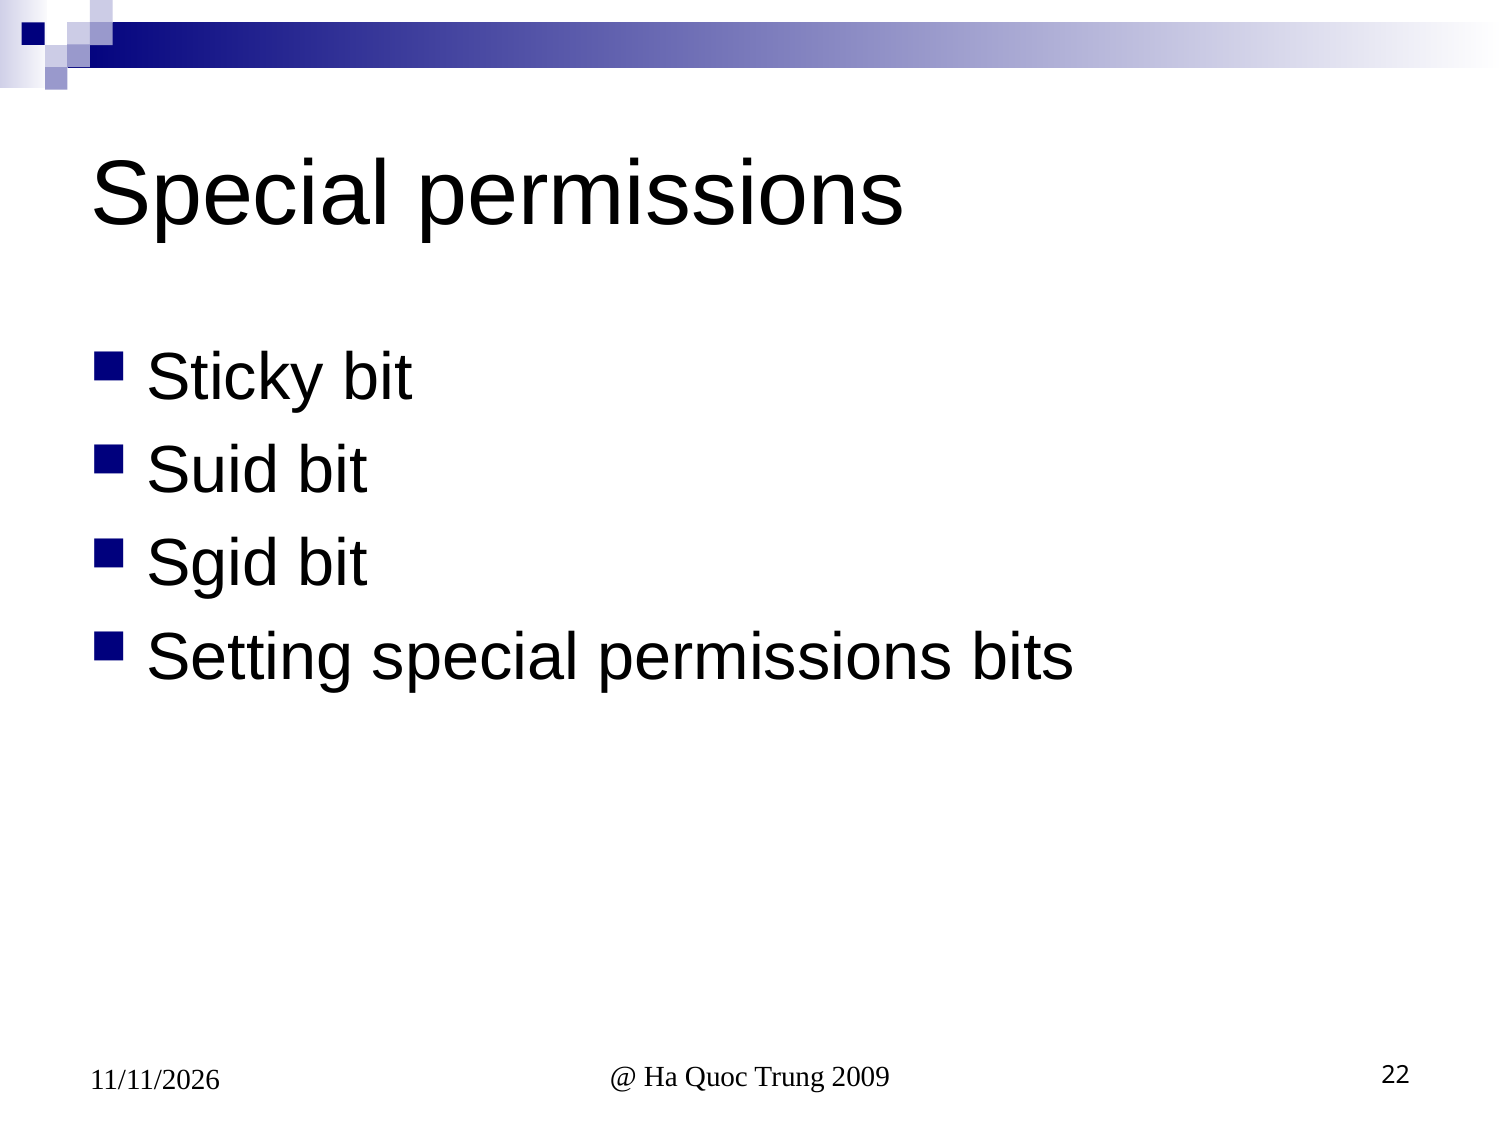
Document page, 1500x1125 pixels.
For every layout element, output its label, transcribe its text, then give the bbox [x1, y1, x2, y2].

footer @ Ha Quoc Trung 2009 [512, 1024, 988, 1101]
list Sticky bit Suid bit Sgid bit Setting special permissions bits [74, 324, 1426, 963]
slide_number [74, 1024, 426, 1103]
slide_number 22 [1074, 1024, 1426, 1101]
title Special permissions [74, 74, 1426, 301]
